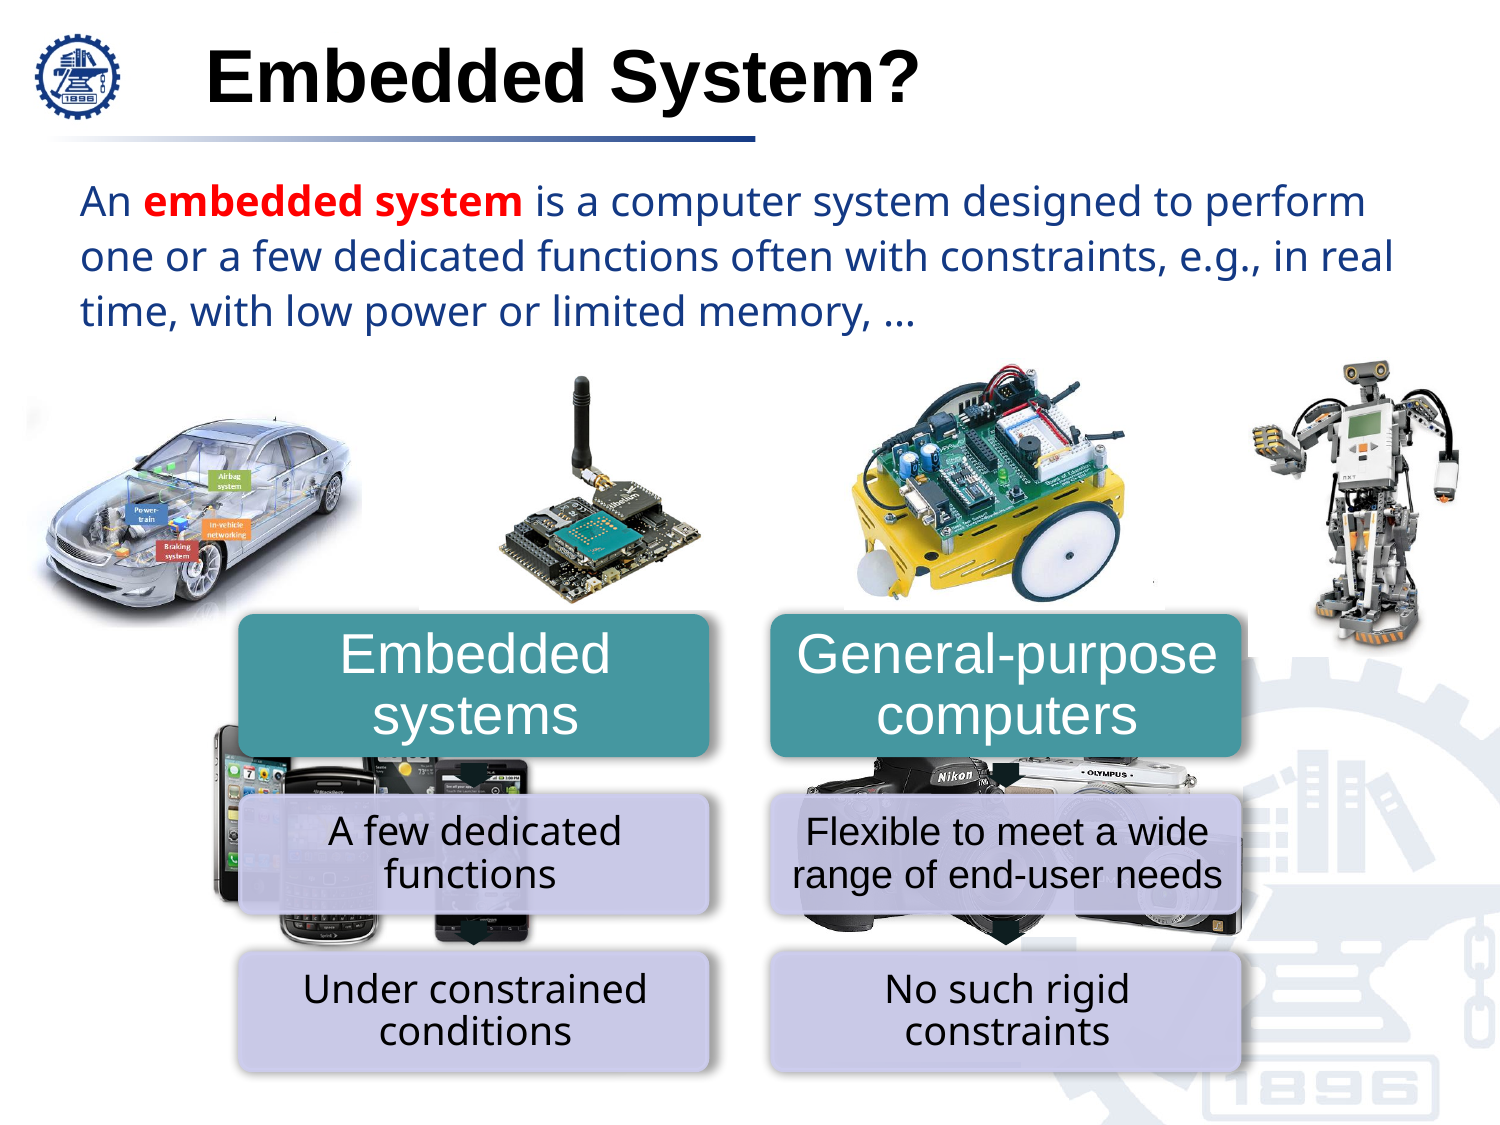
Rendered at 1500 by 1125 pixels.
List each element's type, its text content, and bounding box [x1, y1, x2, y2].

picture [0, 0, 1500, 1125]
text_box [239, 609, 1241, 1077]
title Embedded System? [0, 18, 1129, 138]
list An embedded system is a computer system designed to perform one or a few dedicated functions often with constraints, e.g., in real time, with low power or limited memory, … [64, 162, 1416, 374]
